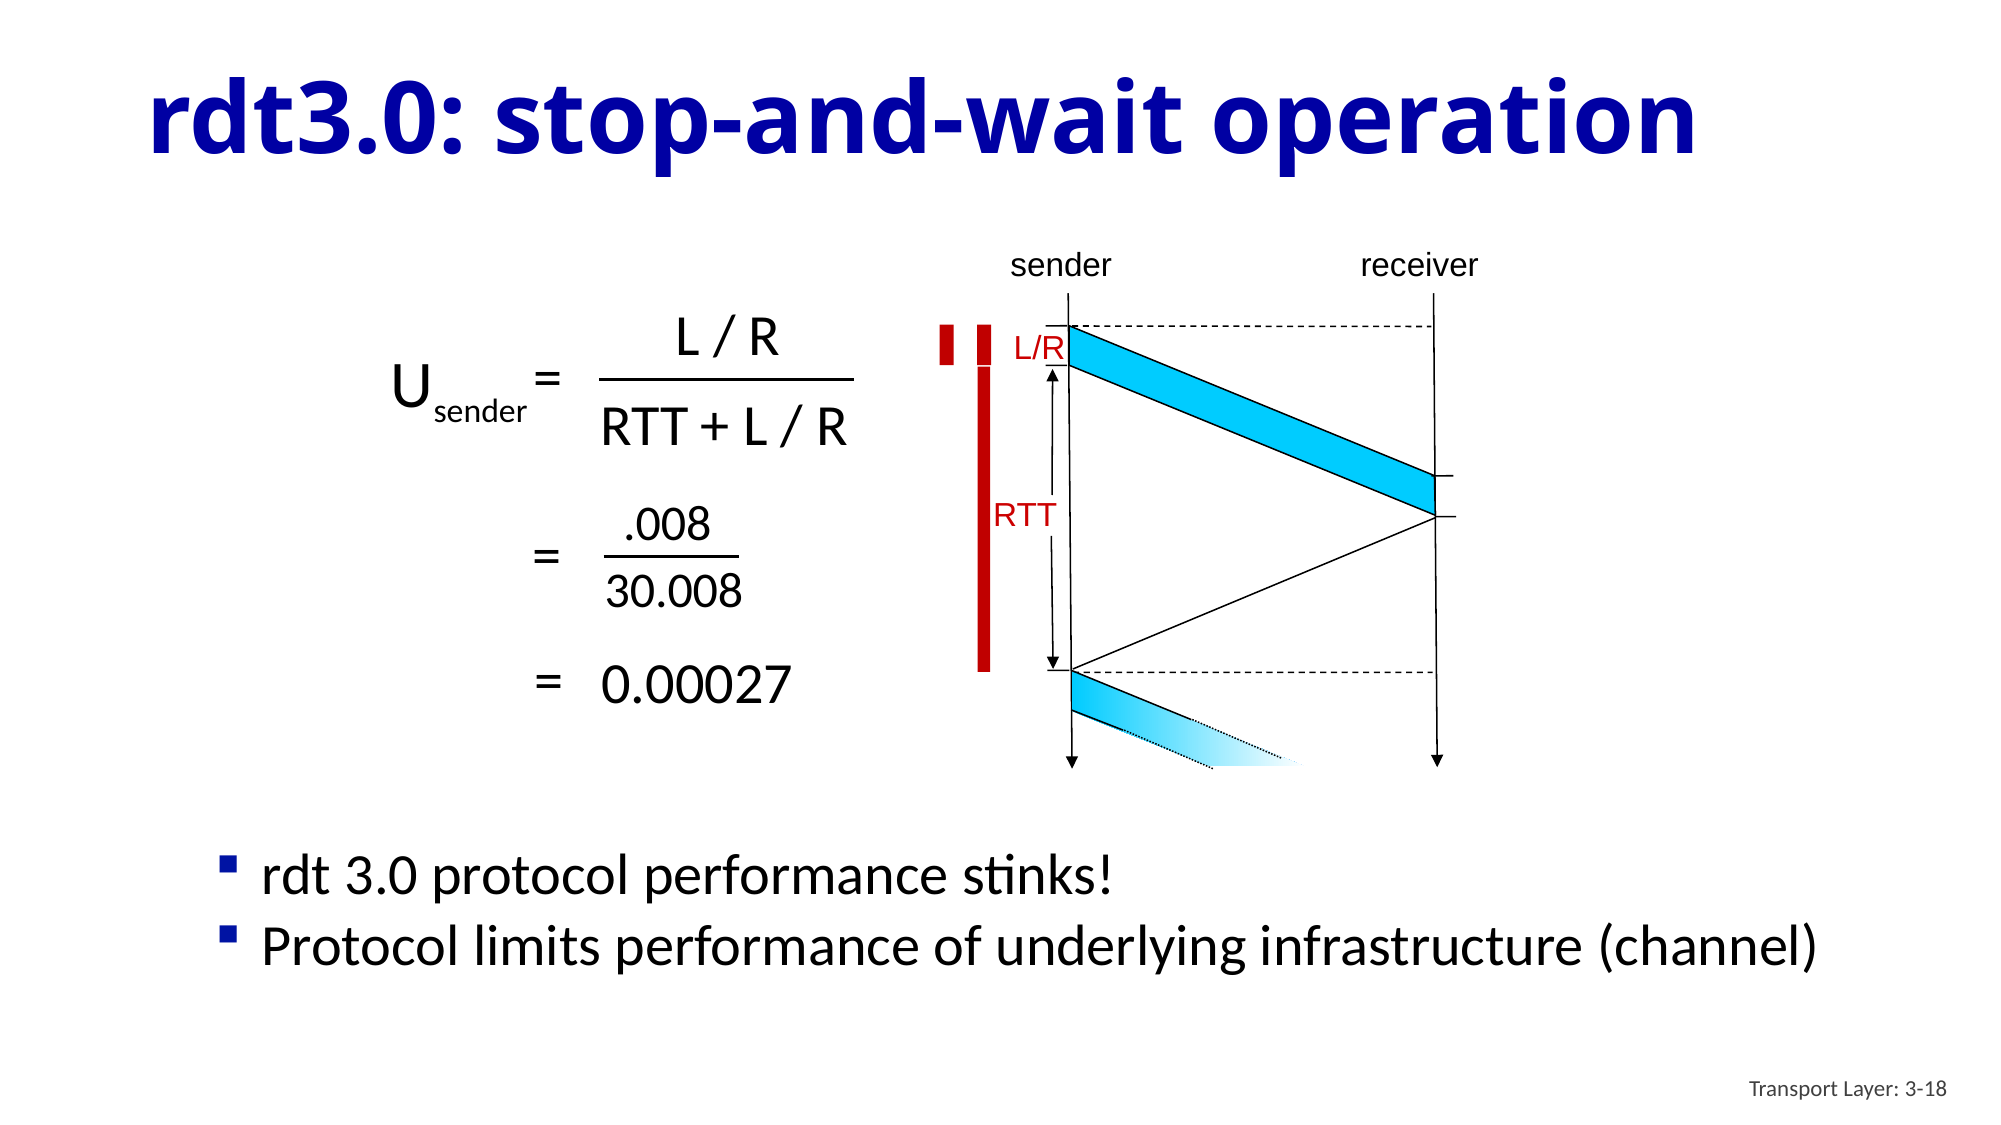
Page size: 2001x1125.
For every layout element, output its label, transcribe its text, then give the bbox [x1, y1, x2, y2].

text_box receiver [1338, 235, 1494, 294]
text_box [938, 366, 1078, 672]
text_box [941, 318, 1081, 374]
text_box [517, 483, 810, 724]
text_box [1430, 518, 1444, 768]
title rdt3.0: stop-and-wait operation [131, 47, 1952, 195]
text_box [1071, 670, 1282, 759]
text_box RTT [585, 379, 685, 465]
text_box rdt 3.0 protocol performance stinks! Protocol limits performance of underlying infrastructure (channel) [200, 829, 1873, 1029]
text_box L / R [660, 290, 796, 375]
text_box [1193, 757, 1305, 767]
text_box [368, 331, 578, 430]
text_box sender [981, 235, 1127, 294]
text_box [1065, 756, 1077, 769]
text_box [1081, 330, 1436, 516]
text_box + L / R [685, 379, 864, 465]
slide_number Transport Layer: 3-18 [1512, 1056, 1963, 1117]
